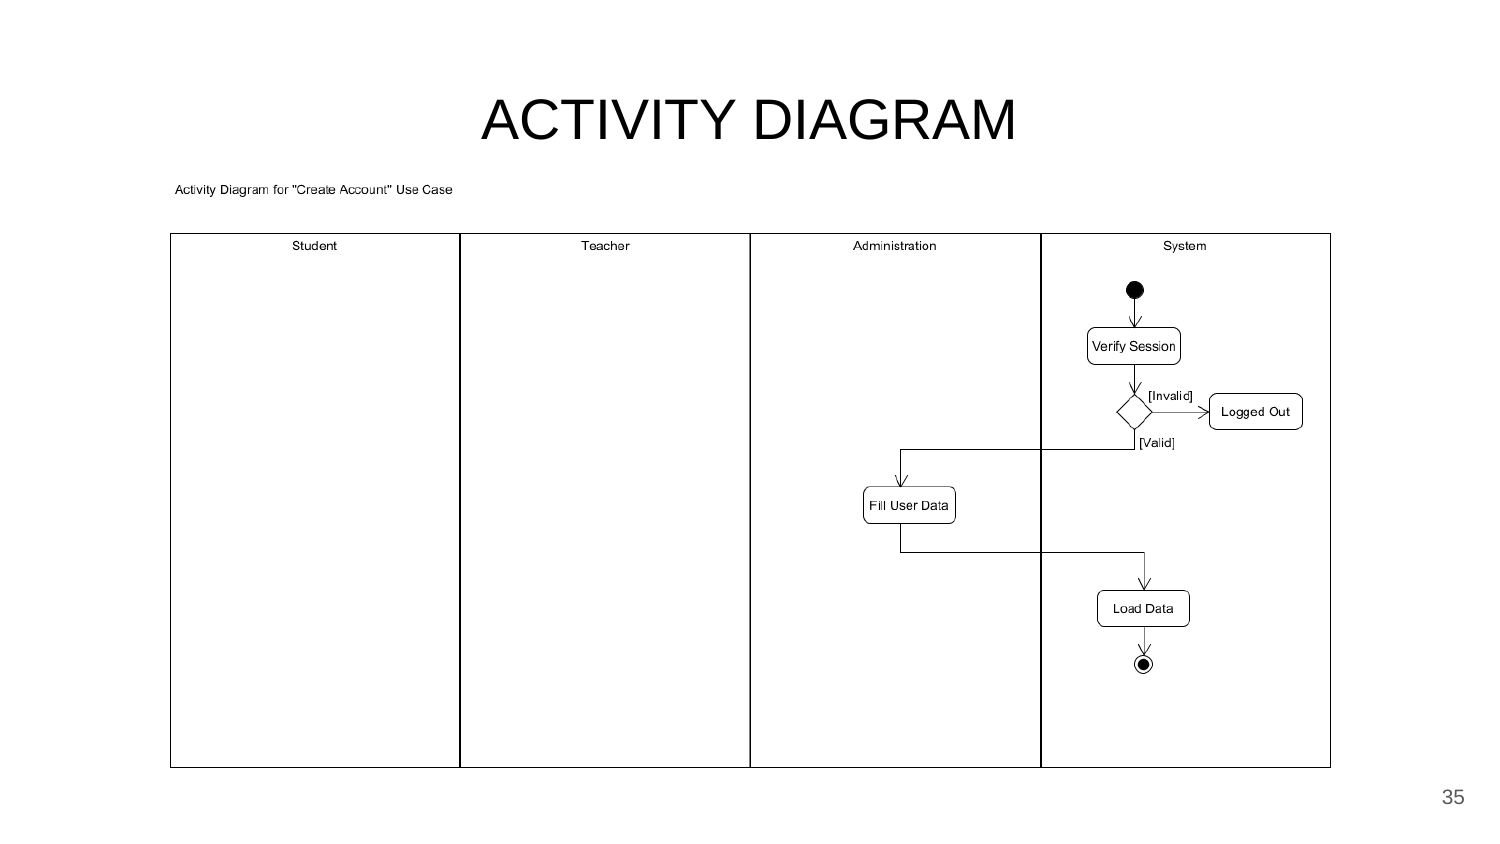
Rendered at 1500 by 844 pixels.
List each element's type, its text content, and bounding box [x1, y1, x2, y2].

picture [150, 158, 1349, 786]
slide_number ‹#› [1389, 764, 1480, 830]
title ACTIVITY DIAGRAM [51, 72, 1449, 167]
